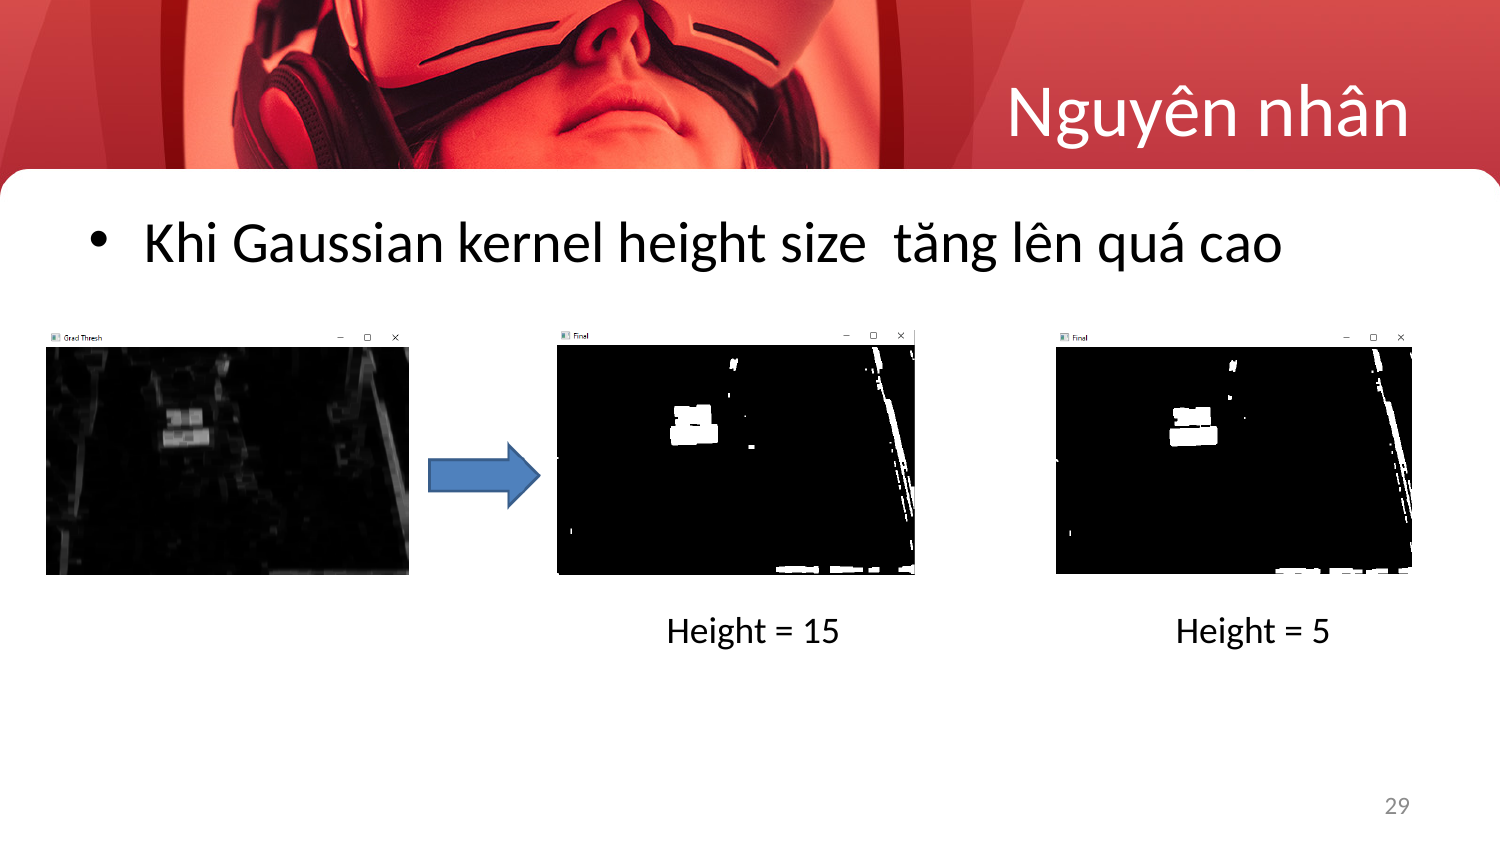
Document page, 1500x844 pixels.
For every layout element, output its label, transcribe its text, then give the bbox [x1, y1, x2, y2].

picture [0, 0, 1500, 844]
title Nguyên nhân [73, 44, 1427, 170]
list Khi Gaussian kernel height size tăng lên quá cao [73, 196, 1427, 798]
slide_number 29 [1074, 782, 1425, 827]
text_box Height = 15 Height = 5 [651, 598, 1346, 659]
